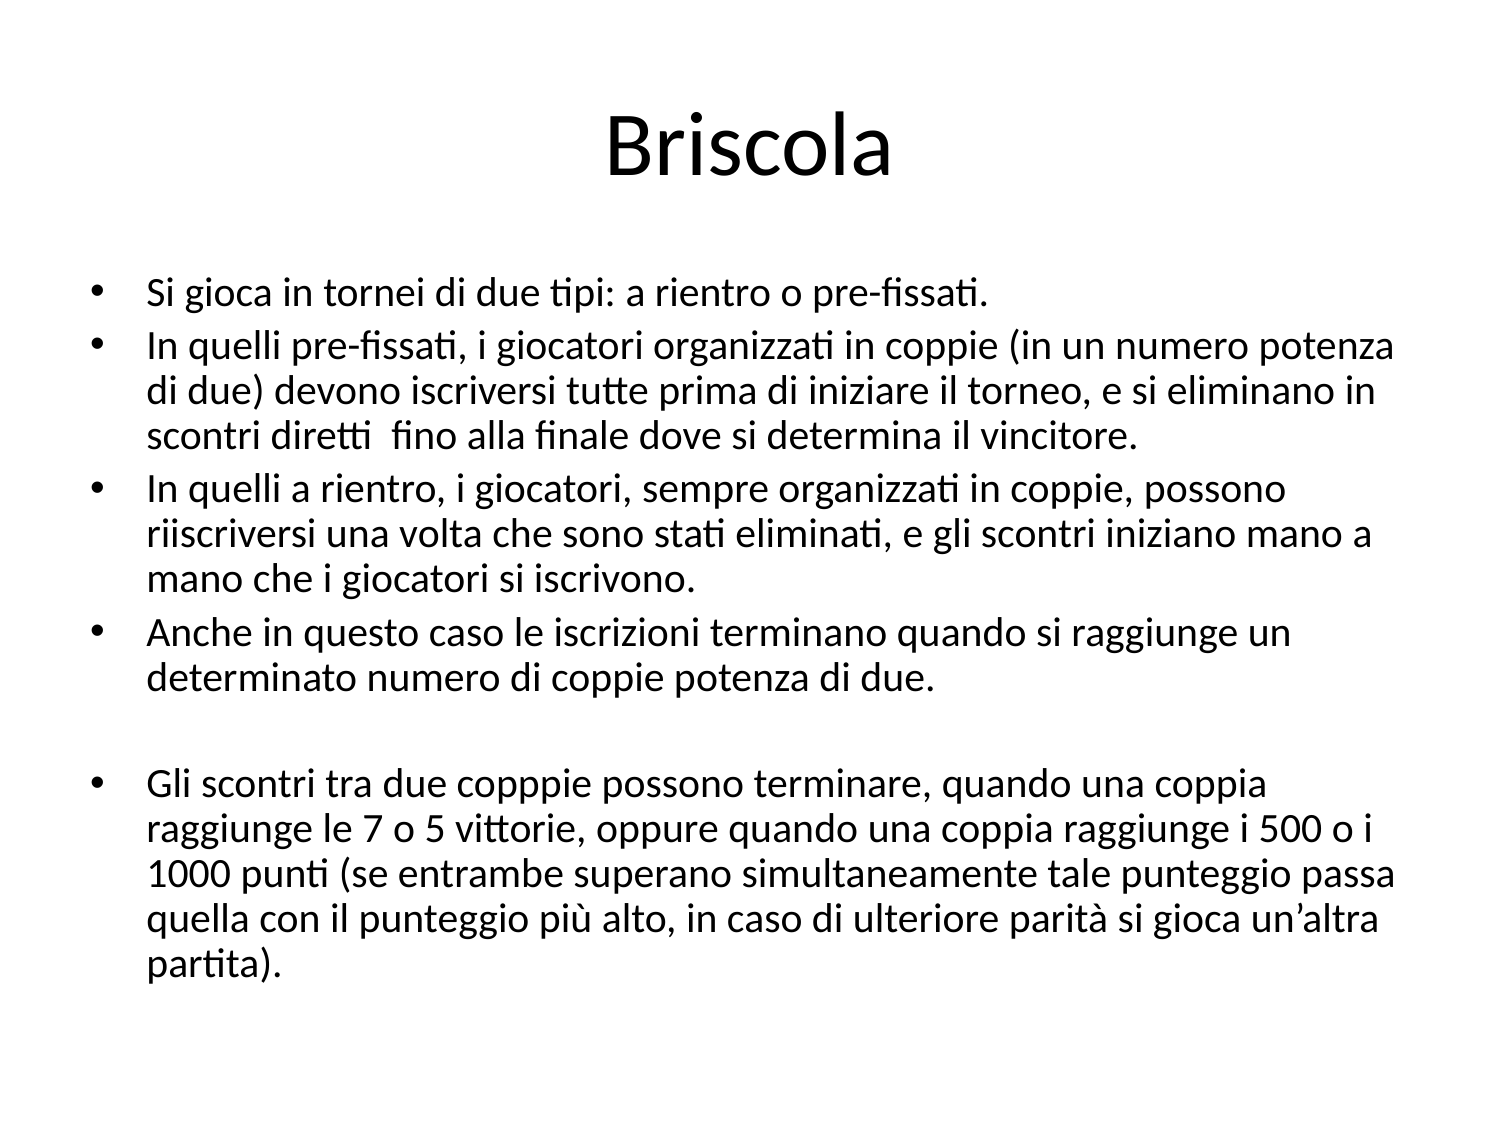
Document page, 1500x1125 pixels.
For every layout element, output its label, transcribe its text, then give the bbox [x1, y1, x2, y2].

title Briscola [75, 45, 1425, 233]
list Si gioca in tornei di due tipi: a rientro o pre-fissati. In quelli pre-fissati, i giocatori organizzati in coppie (in un numero potenza di due) devono iscriversi tutte prima di iniziare il torneo, e si eliminano in scontri diretti fino alla finale dove si determina il vincitore. In quelli a rientro, i giocatori, sempre organizzati in coppie, possono riiscriversi una volta che sono stati eliminati, e gli scontri iniziano mano a mano che i giocatori si iscrivono. Anche in questo caso le iscrizioni terminano quando si raggiunge un determinato numero di coppie potenza di due. Gli scontri tra due copppie possono terminare, quando una coppia raggiunge le 7 o 5 vittorie, oppure quando una coppia raggiunge i 500 o i 1000 punti (se entrambe superano simultaneamente tale punteggio passa quella con il punteggio più alto, in caso di ulteriore parità si gioca un’altra partita). [75, 262, 1425, 1005]
